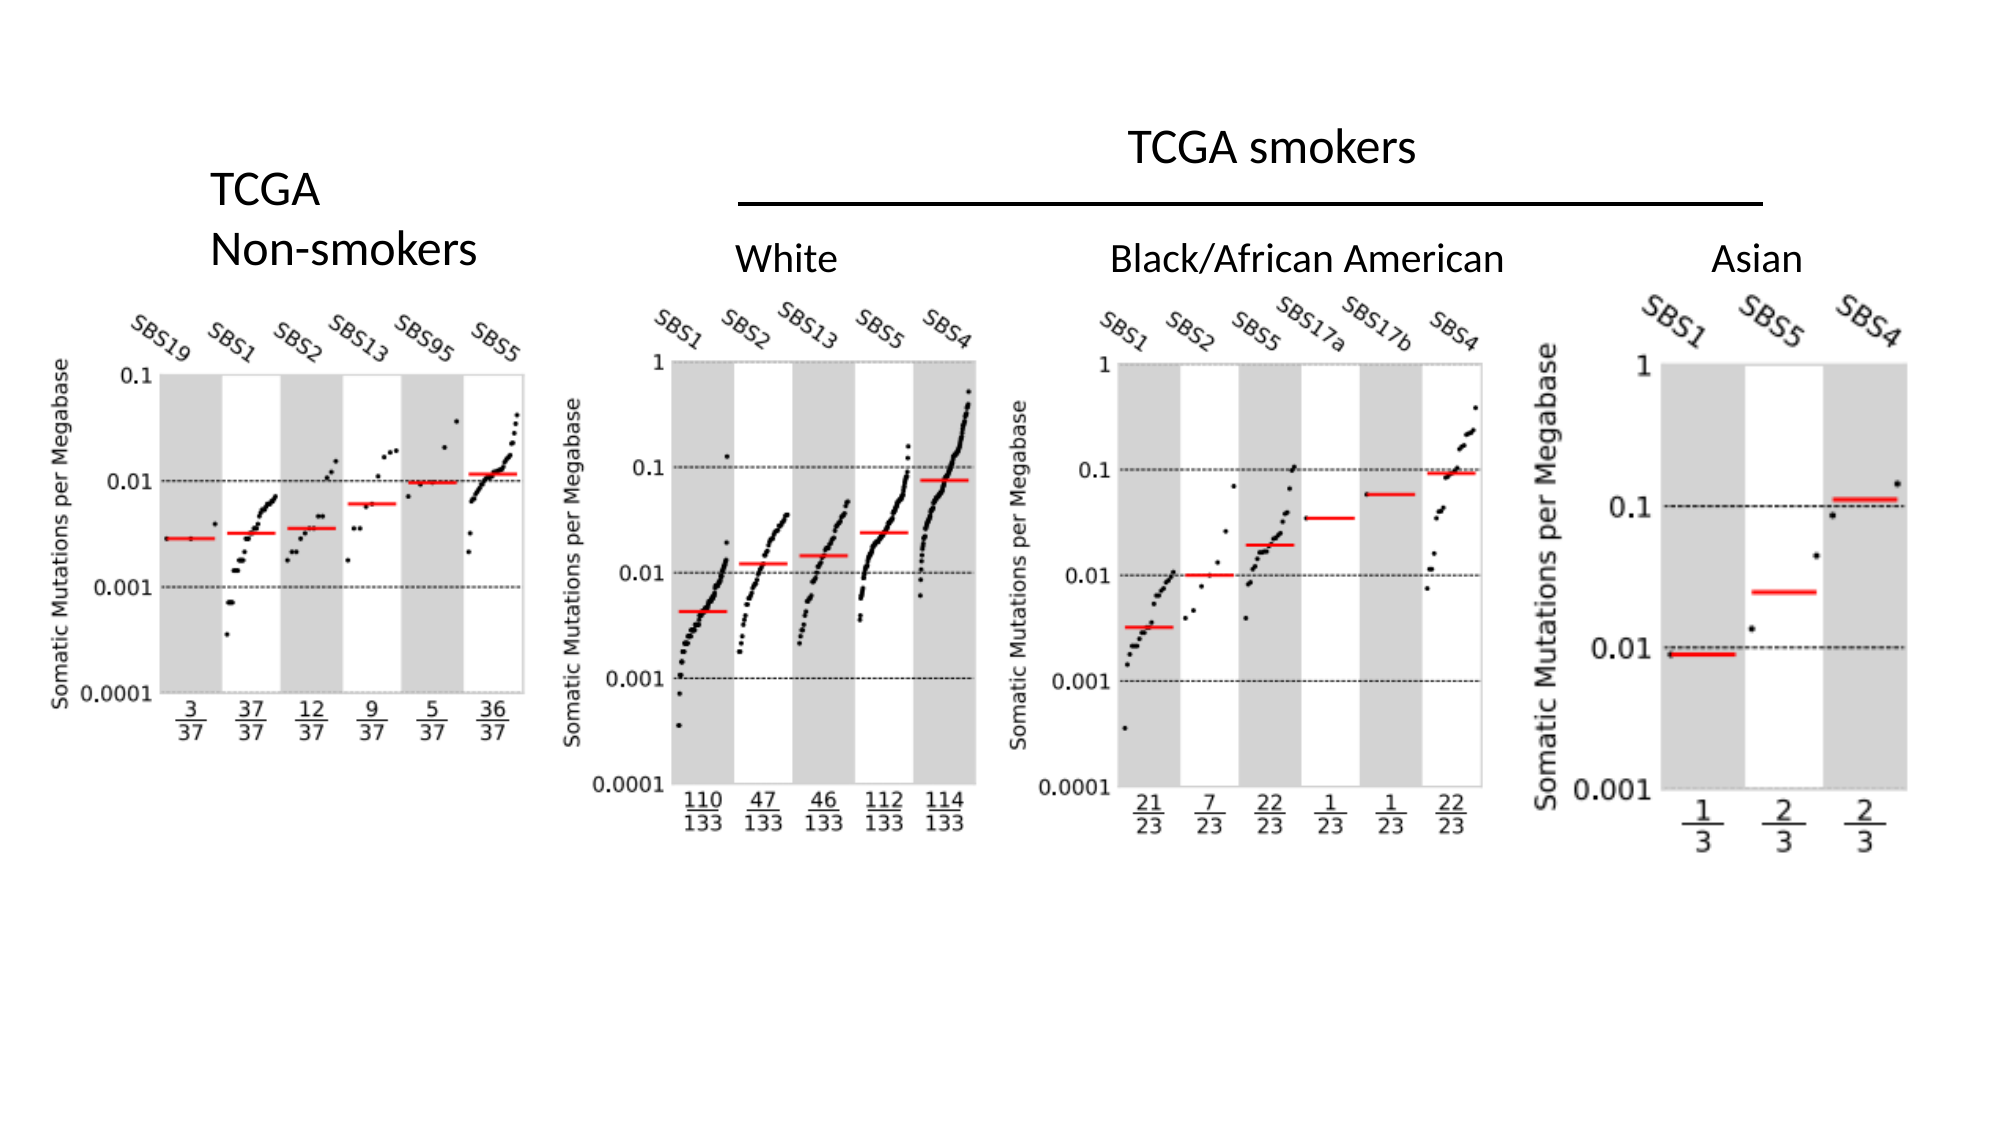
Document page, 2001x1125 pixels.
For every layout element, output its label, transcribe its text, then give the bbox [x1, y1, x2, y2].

picture [992, 253, 1946, 872]
picture [37, 283, 538, 753]
text_box TCGA Non-smokers [195, 147, 756, 283]
picture [549, 279, 983, 846]
text_box White [756, 223, 1280, 288]
text_box Asian [1696, 223, 2000, 288]
text_box Black/African American [1280, 223, 1656, 275]
text_box TCGA smokers [1112, 106, 1673, 182]
